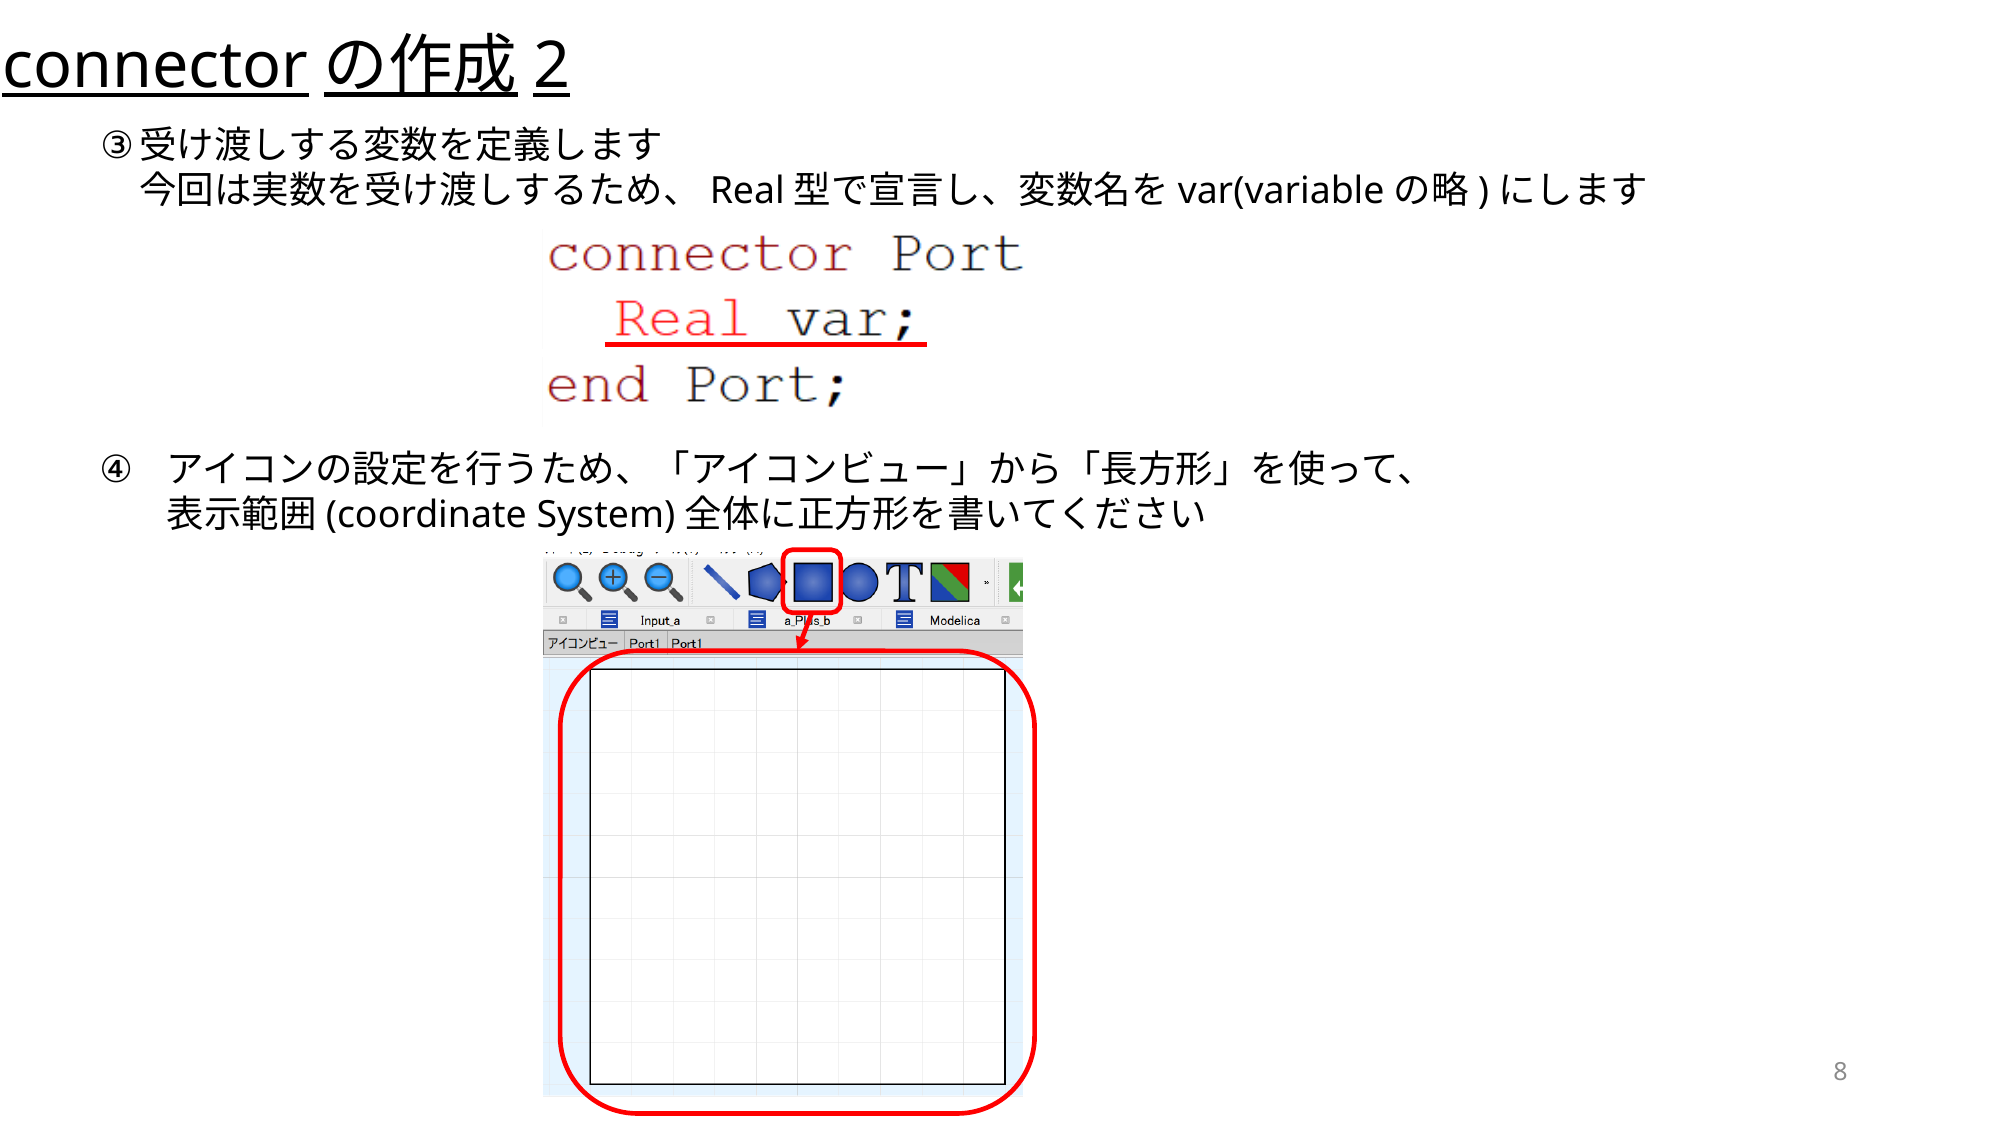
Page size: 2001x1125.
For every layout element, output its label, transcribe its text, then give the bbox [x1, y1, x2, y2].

slide_number 8 [1412, 1042, 1863, 1103]
text_box connectorの作成2 [0, 14, 579, 109]
text_box [1023, 685, 1036, 1079]
text_box [588, 1097, 1007, 1115]
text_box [542, 229, 1053, 436]
text_box [785, 548, 839, 552]
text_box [797, 612, 812, 651]
picture [543, 552, 1023, 1097]
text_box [83, 113, 1645, 220]
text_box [82, 438, 1460, 545]
